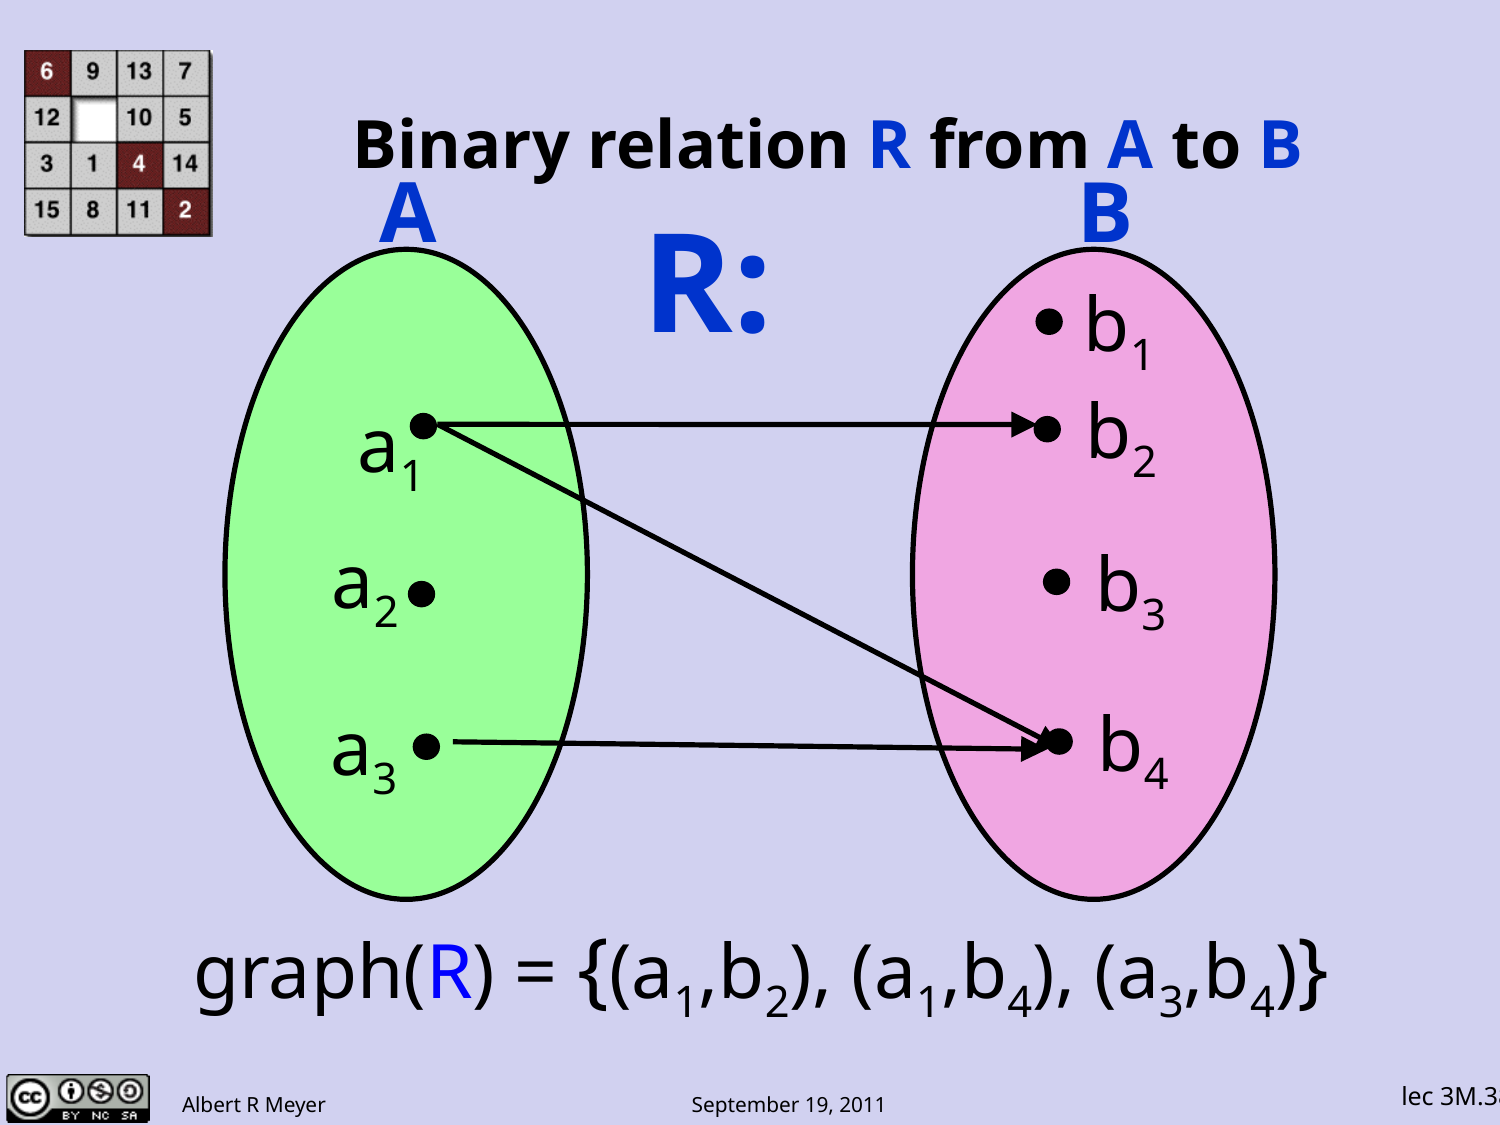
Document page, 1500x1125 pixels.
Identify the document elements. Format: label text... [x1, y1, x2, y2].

text_box a3 [315, 693, 413, 811]
text_box [943, 282, 1275, 900]
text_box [1045, 688, 1187, 796]
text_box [1043, 529, 1185, 636]
text_box [933, 254, 1062, 421]
picture [24, 50, 213, 237]
text_box B [1062, 225, 1149, 267]
text_box a1 [342, 390, 440, 508]
text_box [408, 581, 432, 607]
text_box [413, 734, 436, 760]
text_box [1035, 268, 1169, 375]
text_box [224, 258, 566, 900]
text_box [437, 424, 1063, 750]
text_box R: [628, 187, 872, 368]
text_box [1034, 376, 1175, 483]
text_box graph(R) = {(a1,b2), (a1,b4), (a3,b4)} [178, 908, 1345, 1034]
text_box a2 [317, 526, 414, 644]
picture [6, 1074, 150, 1123]
text_box A [364, 225, 452, 267]
title Binary relation R from A to B [270, 59, 1386, 225]
